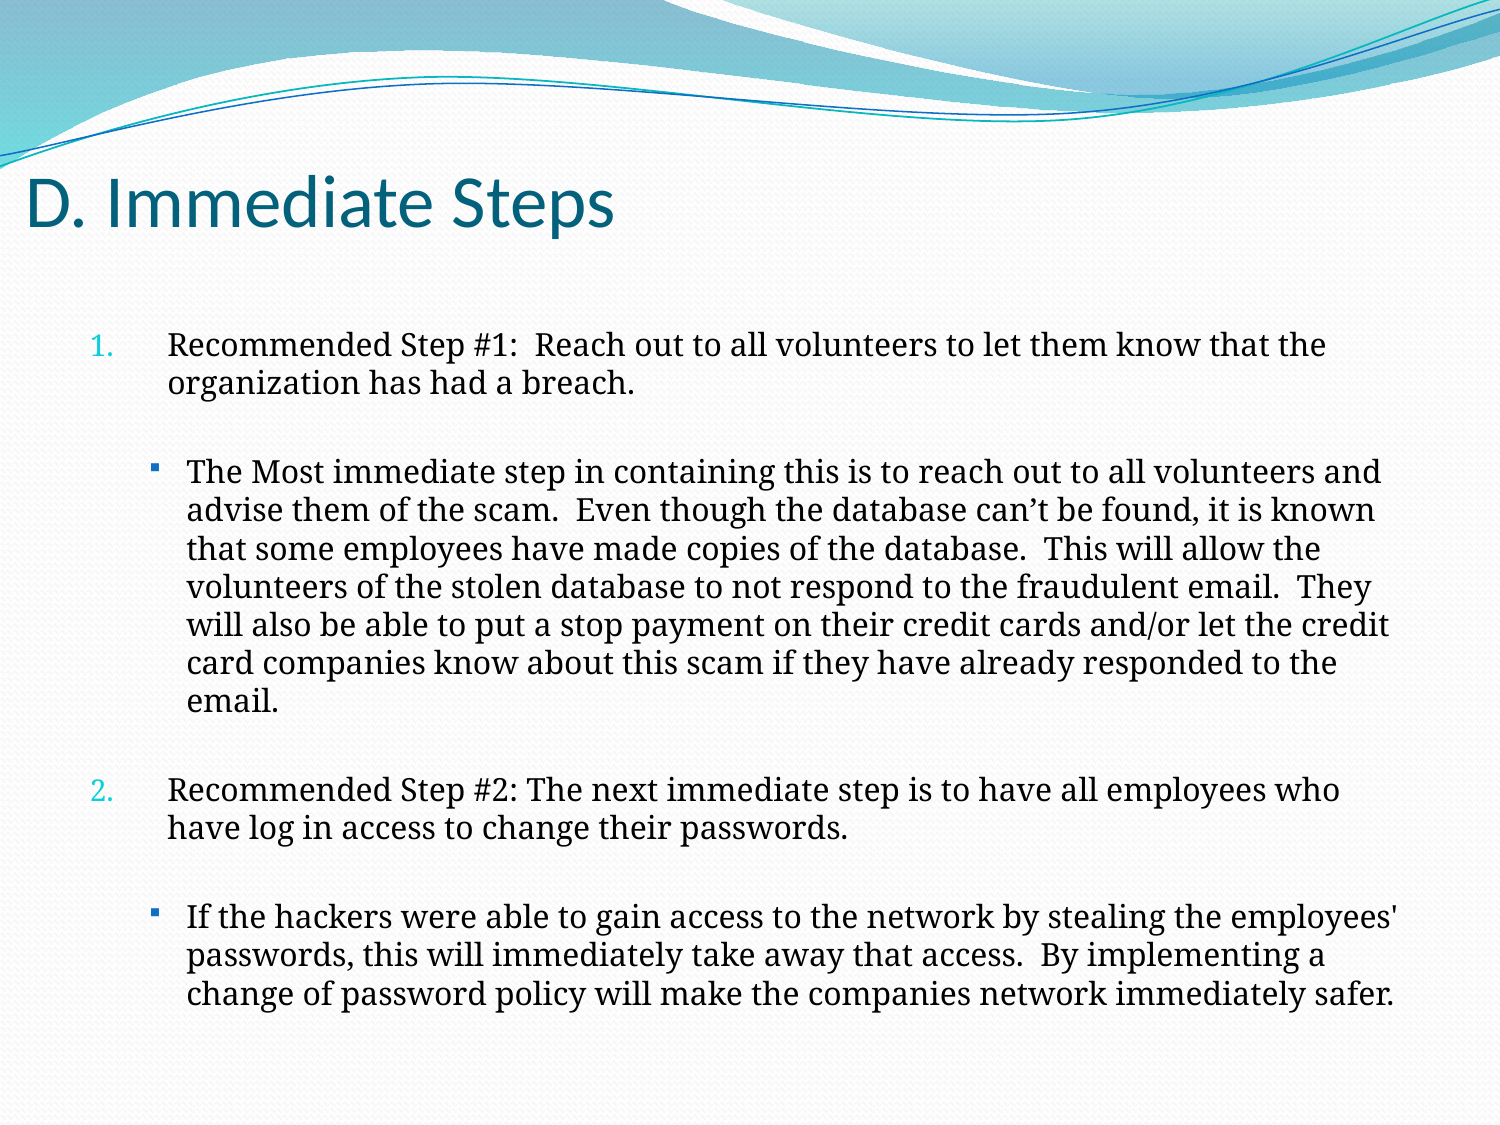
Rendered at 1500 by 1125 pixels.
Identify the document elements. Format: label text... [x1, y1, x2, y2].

list Recommended Step #1: Reach out to all volunteers to let them know that the organization has had a breach. The Most immediate step in containing this is to reach out to all volunteers and advise them of the scam. Even though the database can’t be found, it is known that some employees have made copies of the database. This will allow the volunteers of the stolen database to not respond to the fraudulent email. They will also be able to put a stop payment on their credit cards and/or let the credit card companies know about this scam if they have already responded to the email. Recommended Step #2: The next immediate step is to have all employees who have log in access to change their passwords. If the hackers were able to gain access to the network by stealing the employees' passwords, this will immediately take away that access. By implementing a change of password policy will make the companies network immediately safer. [75, 317, 1425, 1038]
title D. Immediate Steps [25, 54, 1376, 243]
